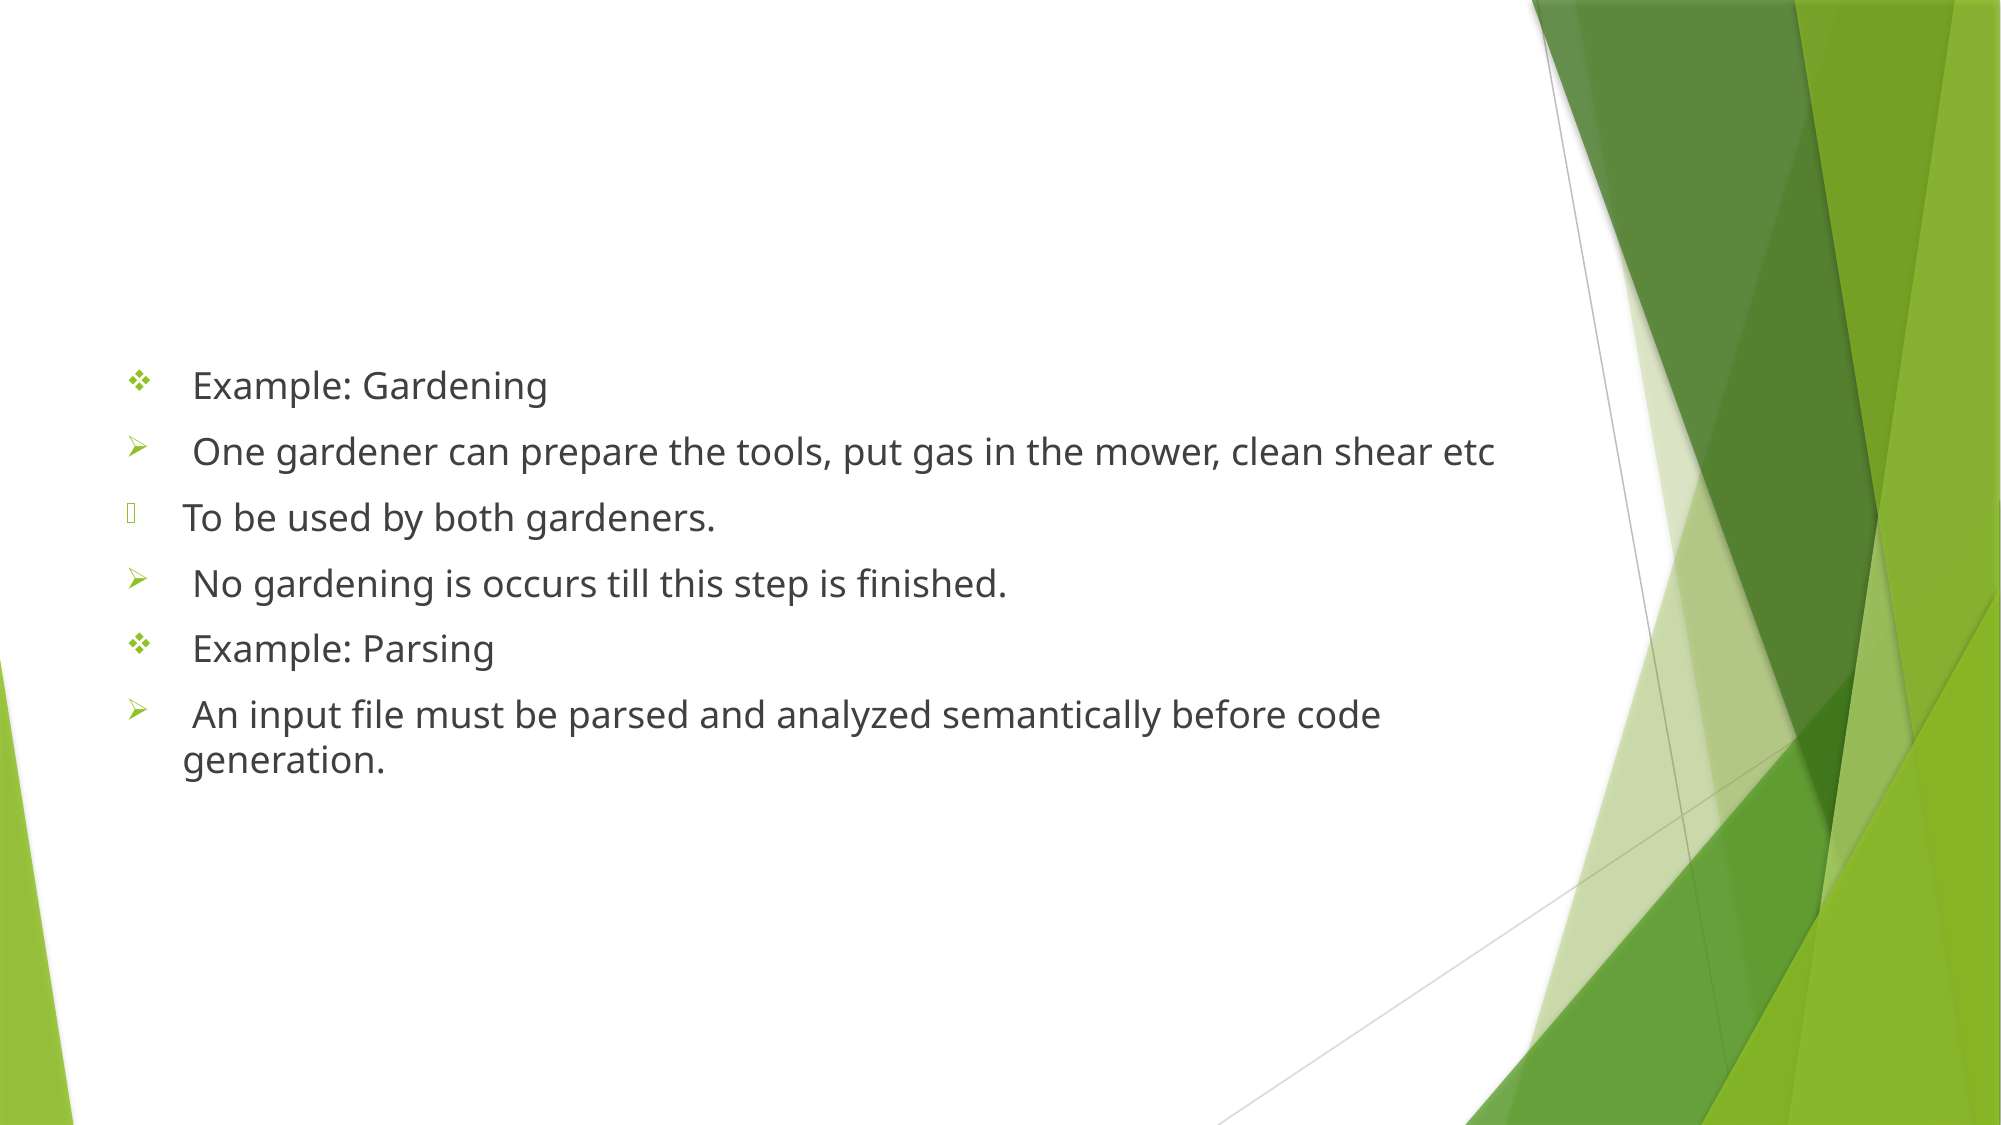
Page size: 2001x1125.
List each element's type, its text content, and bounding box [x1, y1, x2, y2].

list Example: Gardening One gardener can prepare the tools, put gas in the mower, clean shear etc To be used by both gardeners. No gardening is occurs till this step is finished. Example: Parsing An input file must be parsed and analyzed semantically before code generation. [111, 354, 1522, 992]
